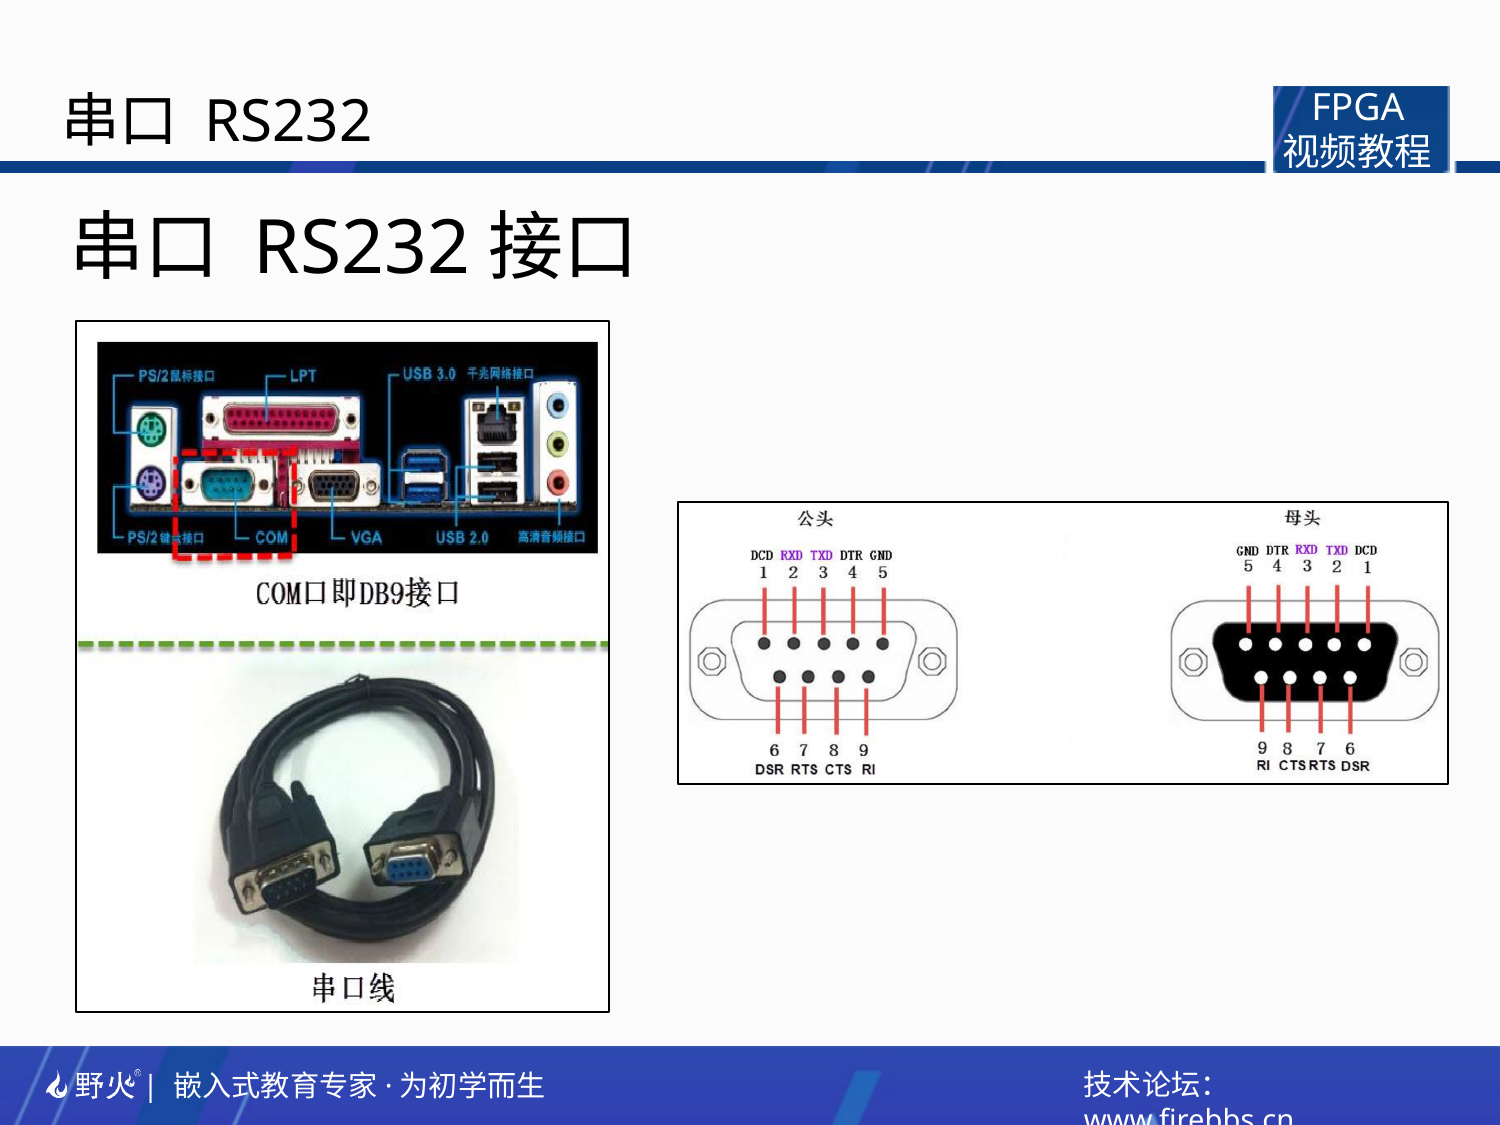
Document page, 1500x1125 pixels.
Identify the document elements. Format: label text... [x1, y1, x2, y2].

picture [1192, 1116, 1200, 1121]
picture [1103, 1115, 1109, 1125]
picture [1126, 1115, 1132, 1125]
picture [1209, 1116, 1218, 1125]
picture [0, 161, 1267, 173]
picture [1138, 1117, 1143, 1125]
picture [1115, 1117, 1120, 1125]
picture [1281, 1116, 1289, 1125]
picture [76, 321, 609, 1012]
picture [1227, 1116, 1236, 1125]
picture [0, 1046, 1500, 1125]
text_box 串口 RS232 [46, 75, 388, 161]
picture [678, 503, 1447, 784]
text_box FPGA 视频教程 [1267, 75, 1460, 181]
picture [1092, 1117, 1097, 1125]
picture [1460, 161, 1500, 173]
text_box 串口 RS232接口 [54, 190, 858, 296]
